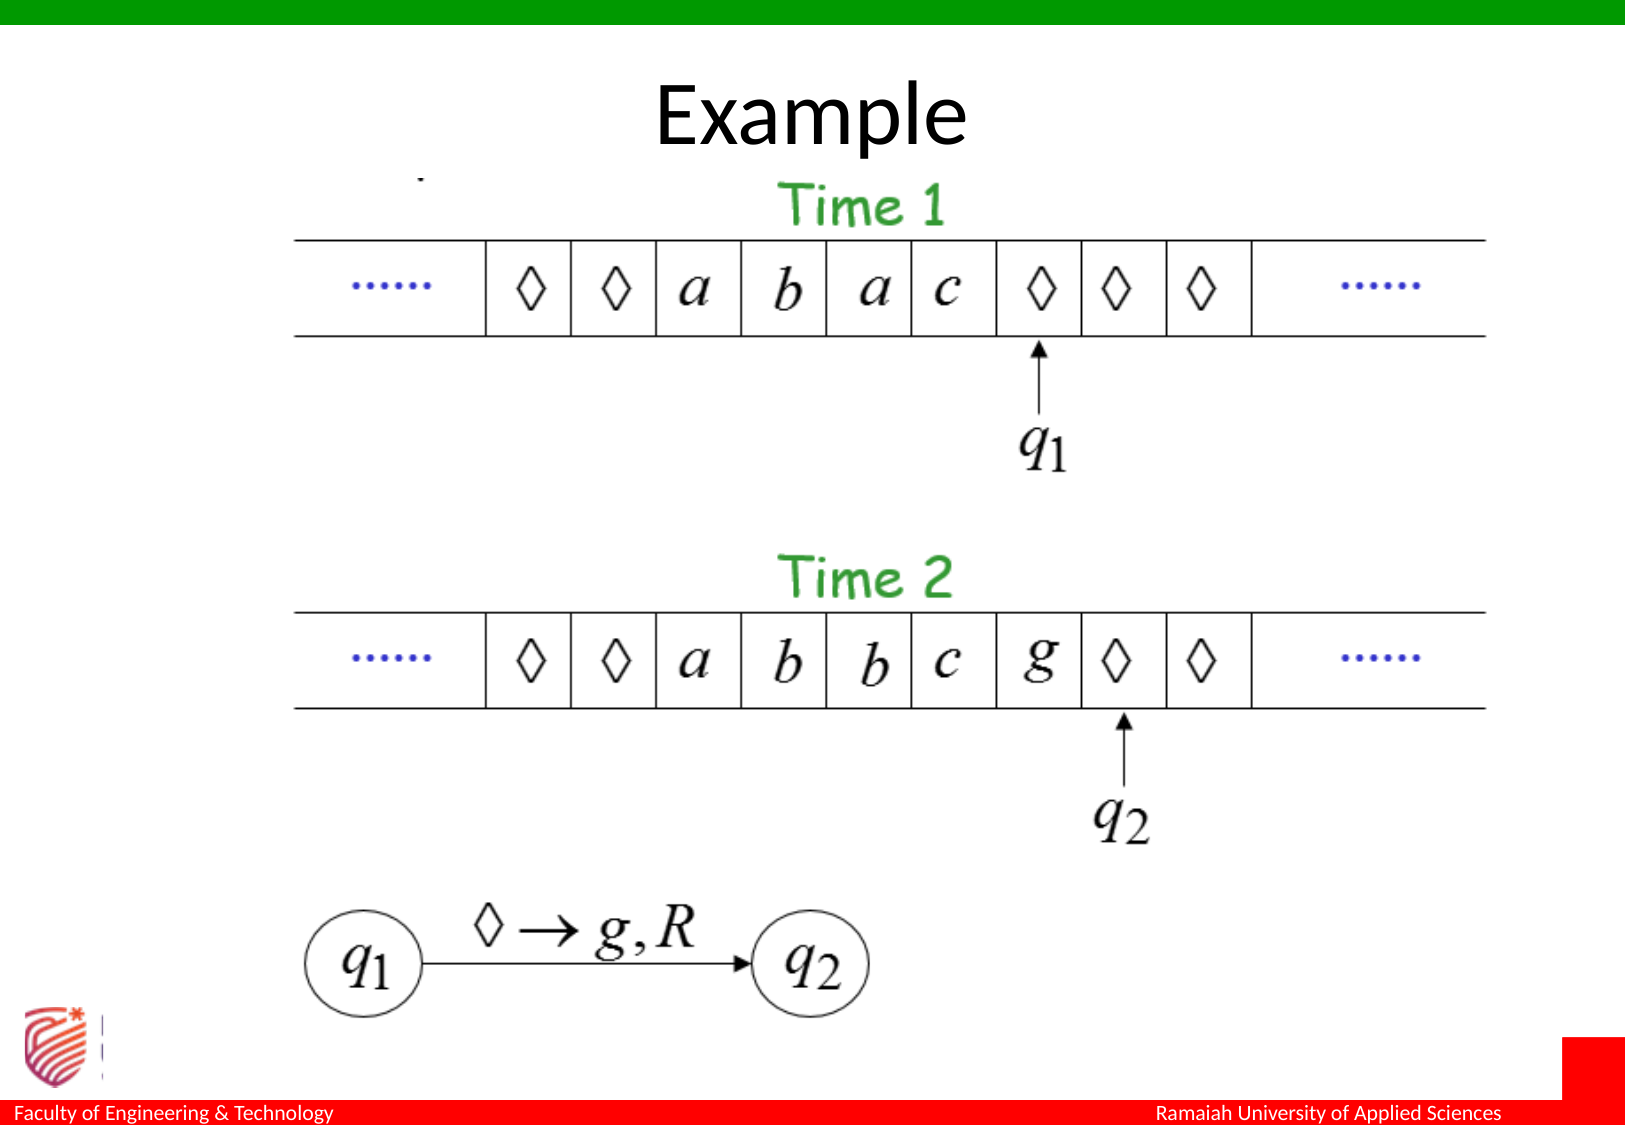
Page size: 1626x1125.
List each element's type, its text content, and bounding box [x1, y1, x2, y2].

picture [262, 177, 1511, 1051]
text_box Example [81, 45, 1544, 233]
picture [24, 1007, 104, 1088]
